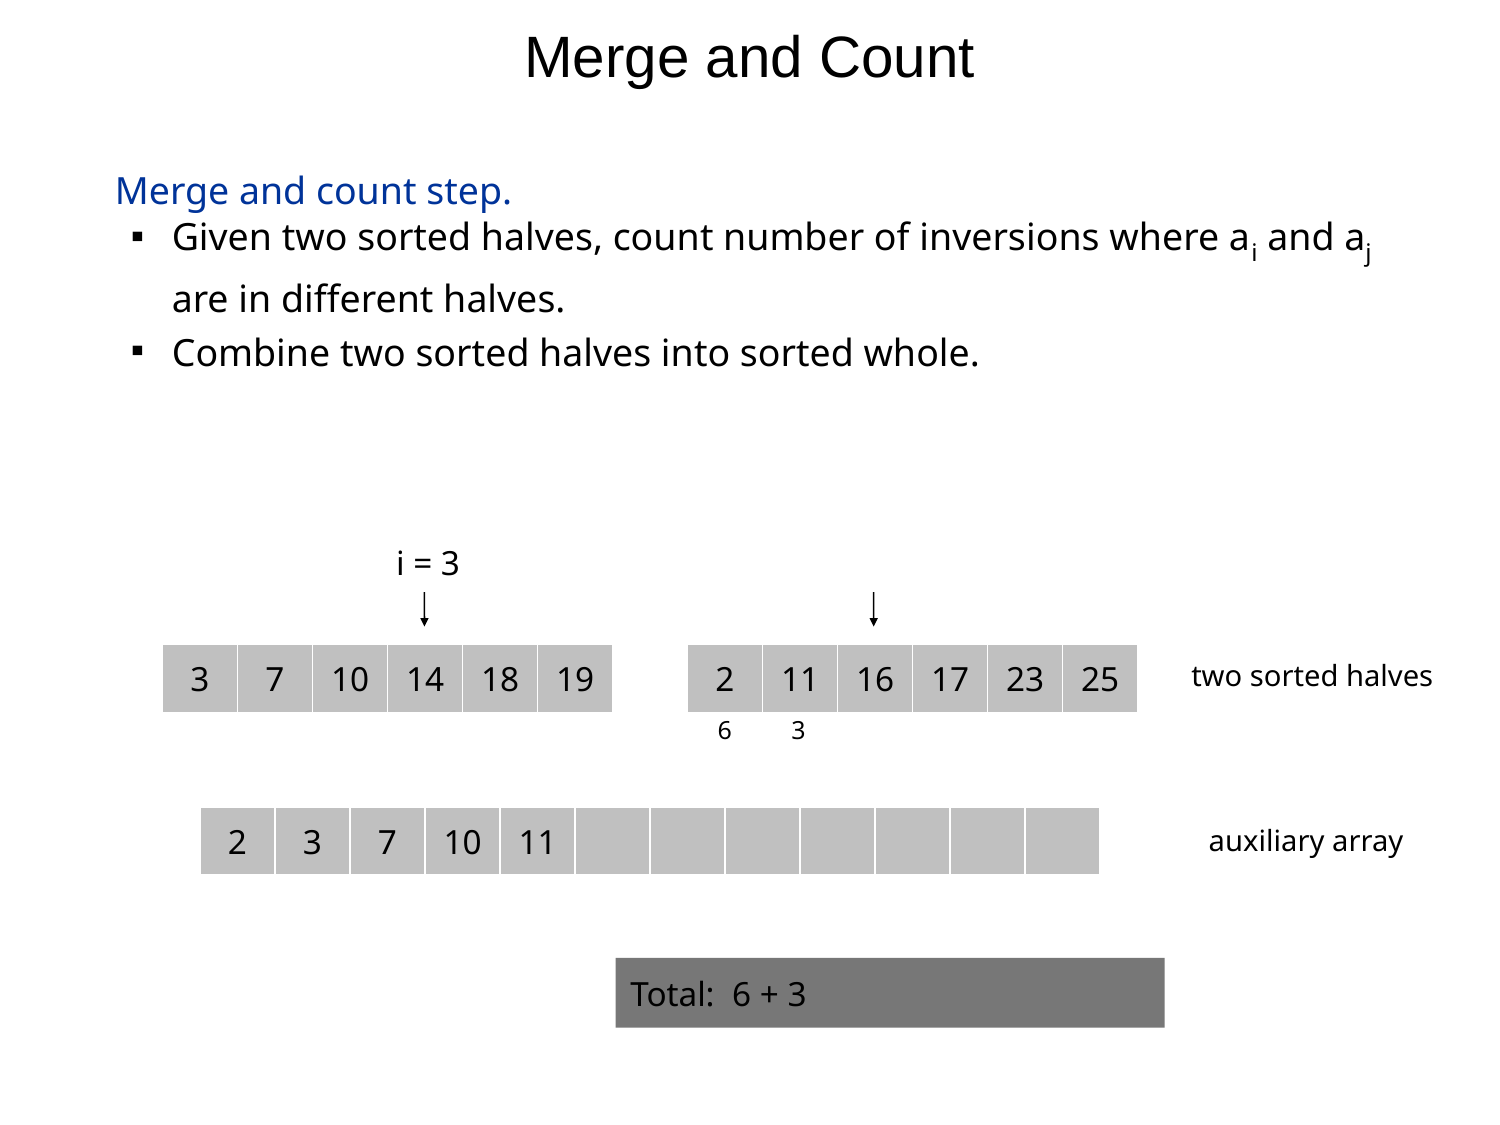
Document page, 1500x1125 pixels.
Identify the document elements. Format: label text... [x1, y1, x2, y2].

text_box two sorted halves [1151, 649, 1474, 700]
text_box Total: 6 + 3 [615, 957, 1165, 1028]
text_box [1024, 807, 1100, 875]
text_box [724, 807, 800, 875]
text_box [869, 592, 878, 627]
text_box [574, 807, 649, 875]
text_box 6 [702, 707, 747, 752]
text_box [420, 592, 429, 627]
text_box [649, 807, 724, 875]
title Merge and Count [0, 24, 1500, 100]
text_box 7 [350, 807, 424, 875]
text_box auxiliary array [1149, 814, 1463, 865]
text_box [949, 807, 1024, 875]
text_box 11 [499, 807, 574, 875]
text_box 10 [424, 807, 499, 875]
text_box 3 [274, 807, 350, 875]
text_box 3 [775, 707, 821, 752]
text_box 2 [199, 807, 274, 875]
list Merge and count step. Given two sorted halves, count number of inversions where ai and aj are in different halves. Combine two sorted halves into sorted whole. [99, 149, 1388, 1038]
text_box i = 3 [271, 534, 585, 589]
text_box [874, 807, 949, 875]
text_box [800, 807, 874, 875]
